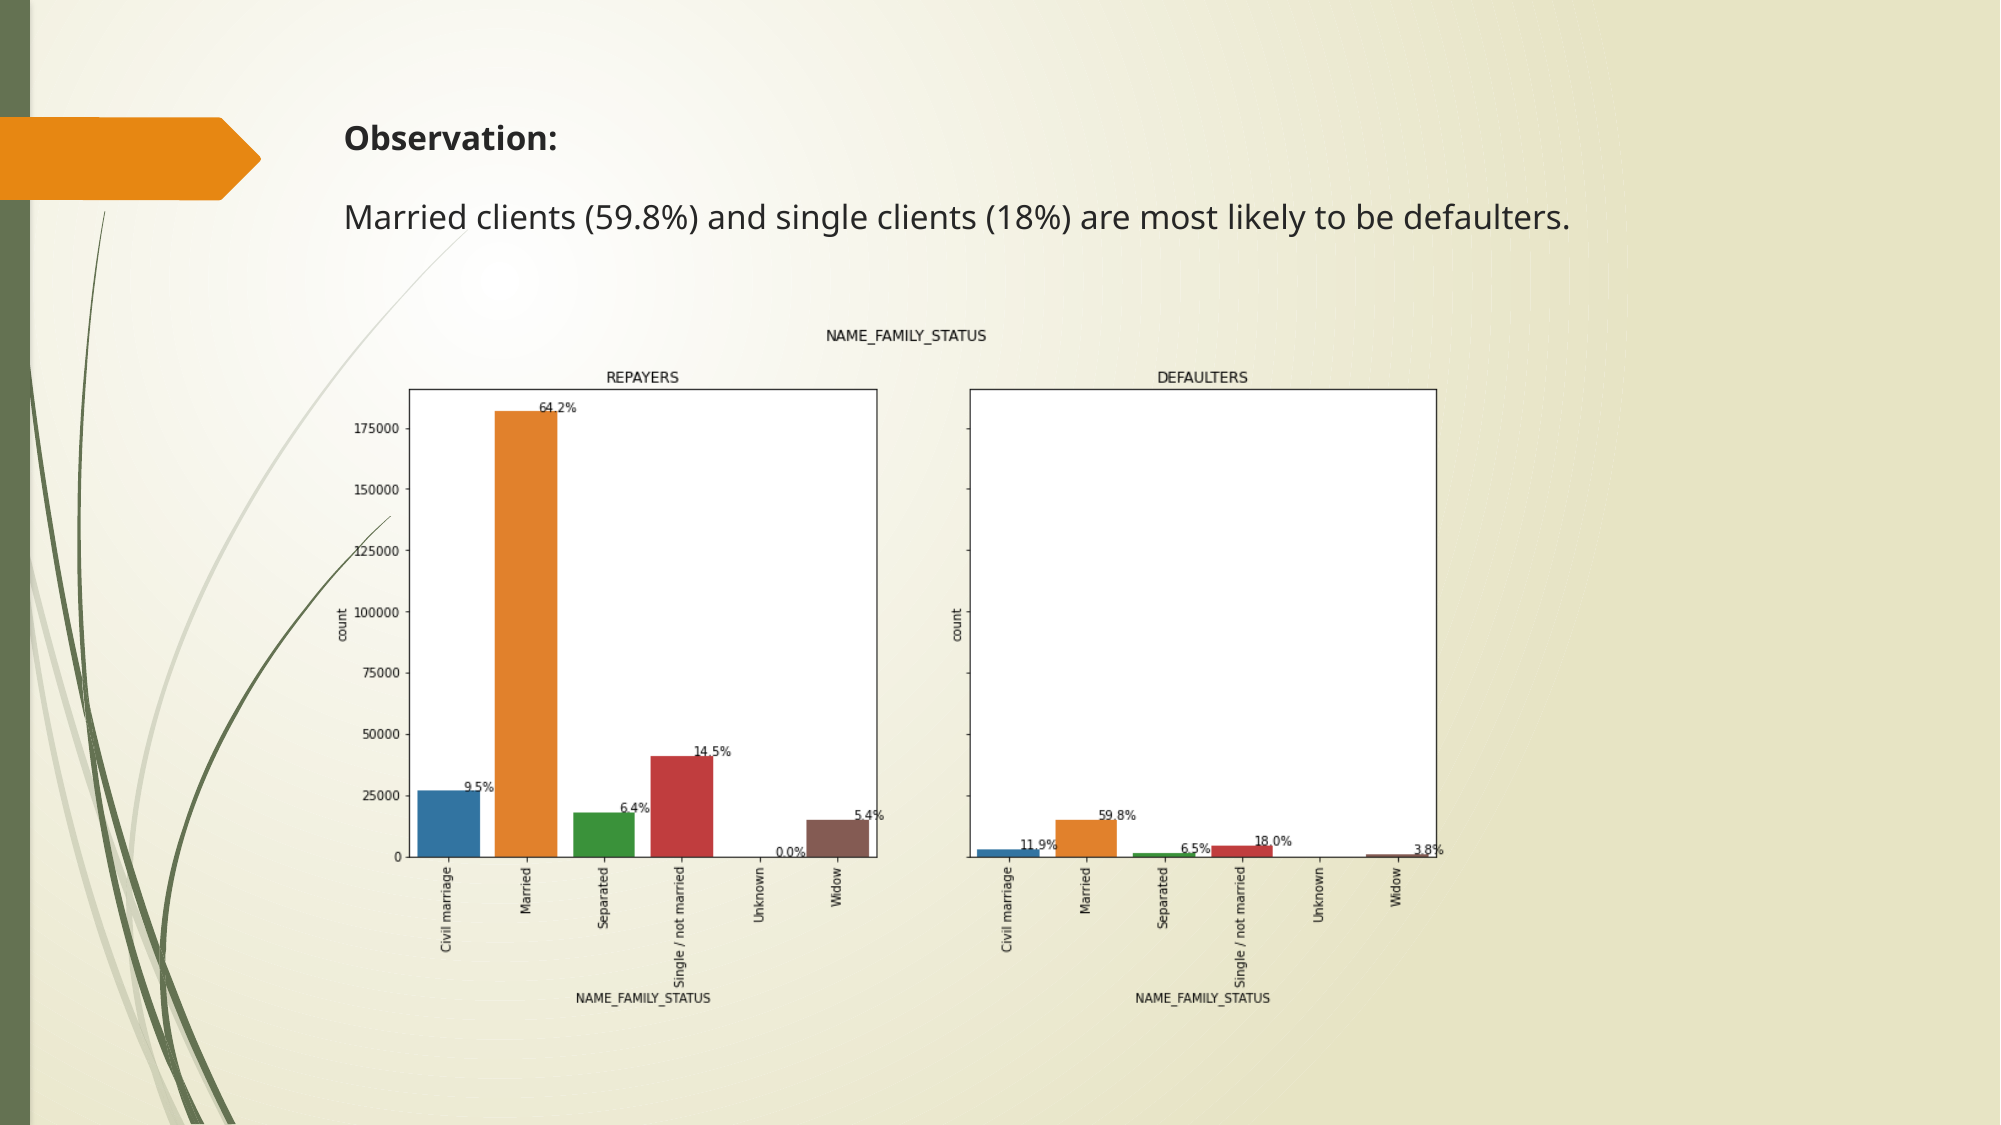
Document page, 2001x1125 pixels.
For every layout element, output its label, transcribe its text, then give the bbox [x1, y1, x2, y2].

picture [328, 319, 1452, 1014]
title Observation: Married clients (59.8%) and single clients (18%) are most likely to be defaulters. [328, 109, 1791, 320]
